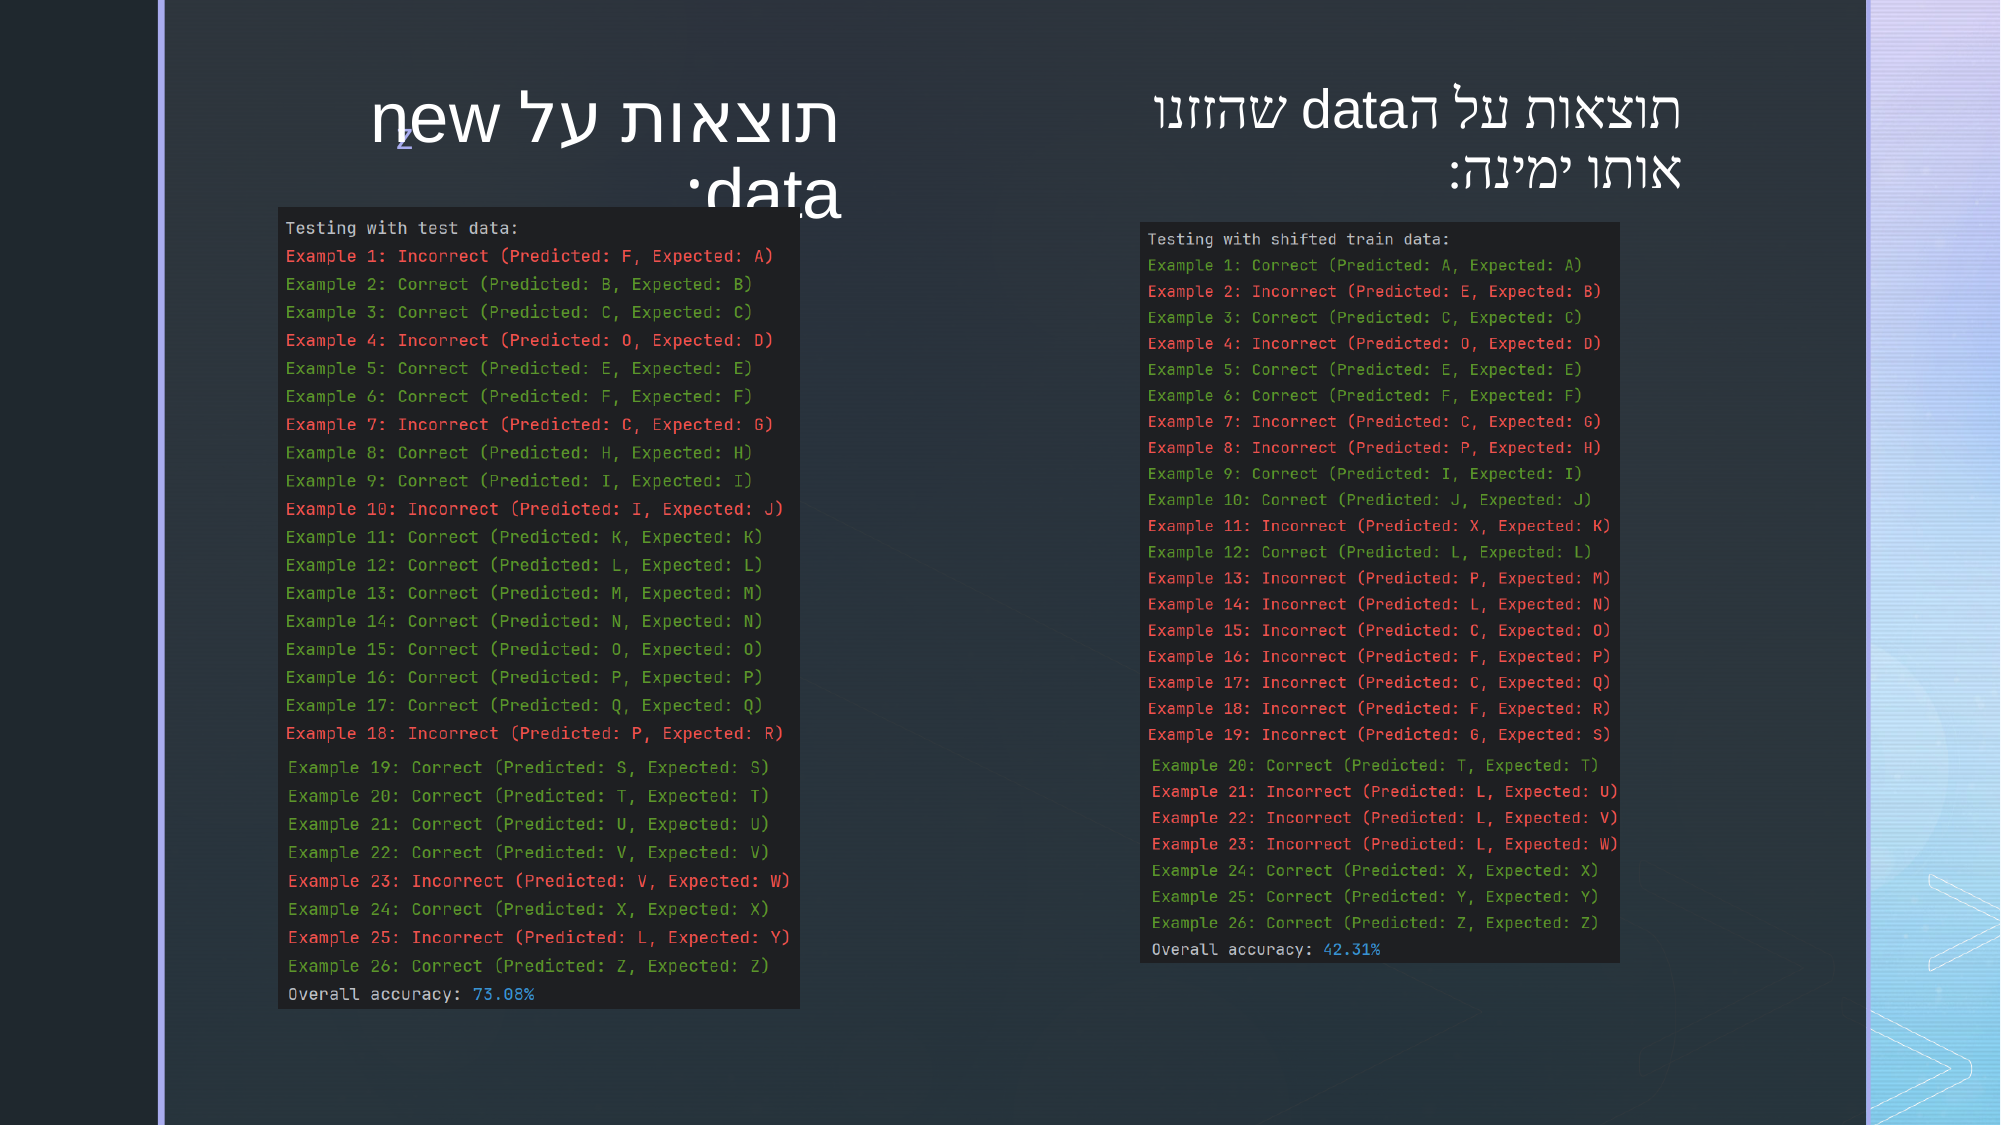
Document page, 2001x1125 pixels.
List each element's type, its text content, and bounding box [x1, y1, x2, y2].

picture [1140, 222, 1620, 963]
picture [277, 207, 801, 1009]
picture [1871, 0, 2001, 1125]
text_box תוצאות על הdata שהזזנו אותו ימינה: [1061, 73, 1699, 208]
title תוצאות על new data: [220, 73, 858, 208]
